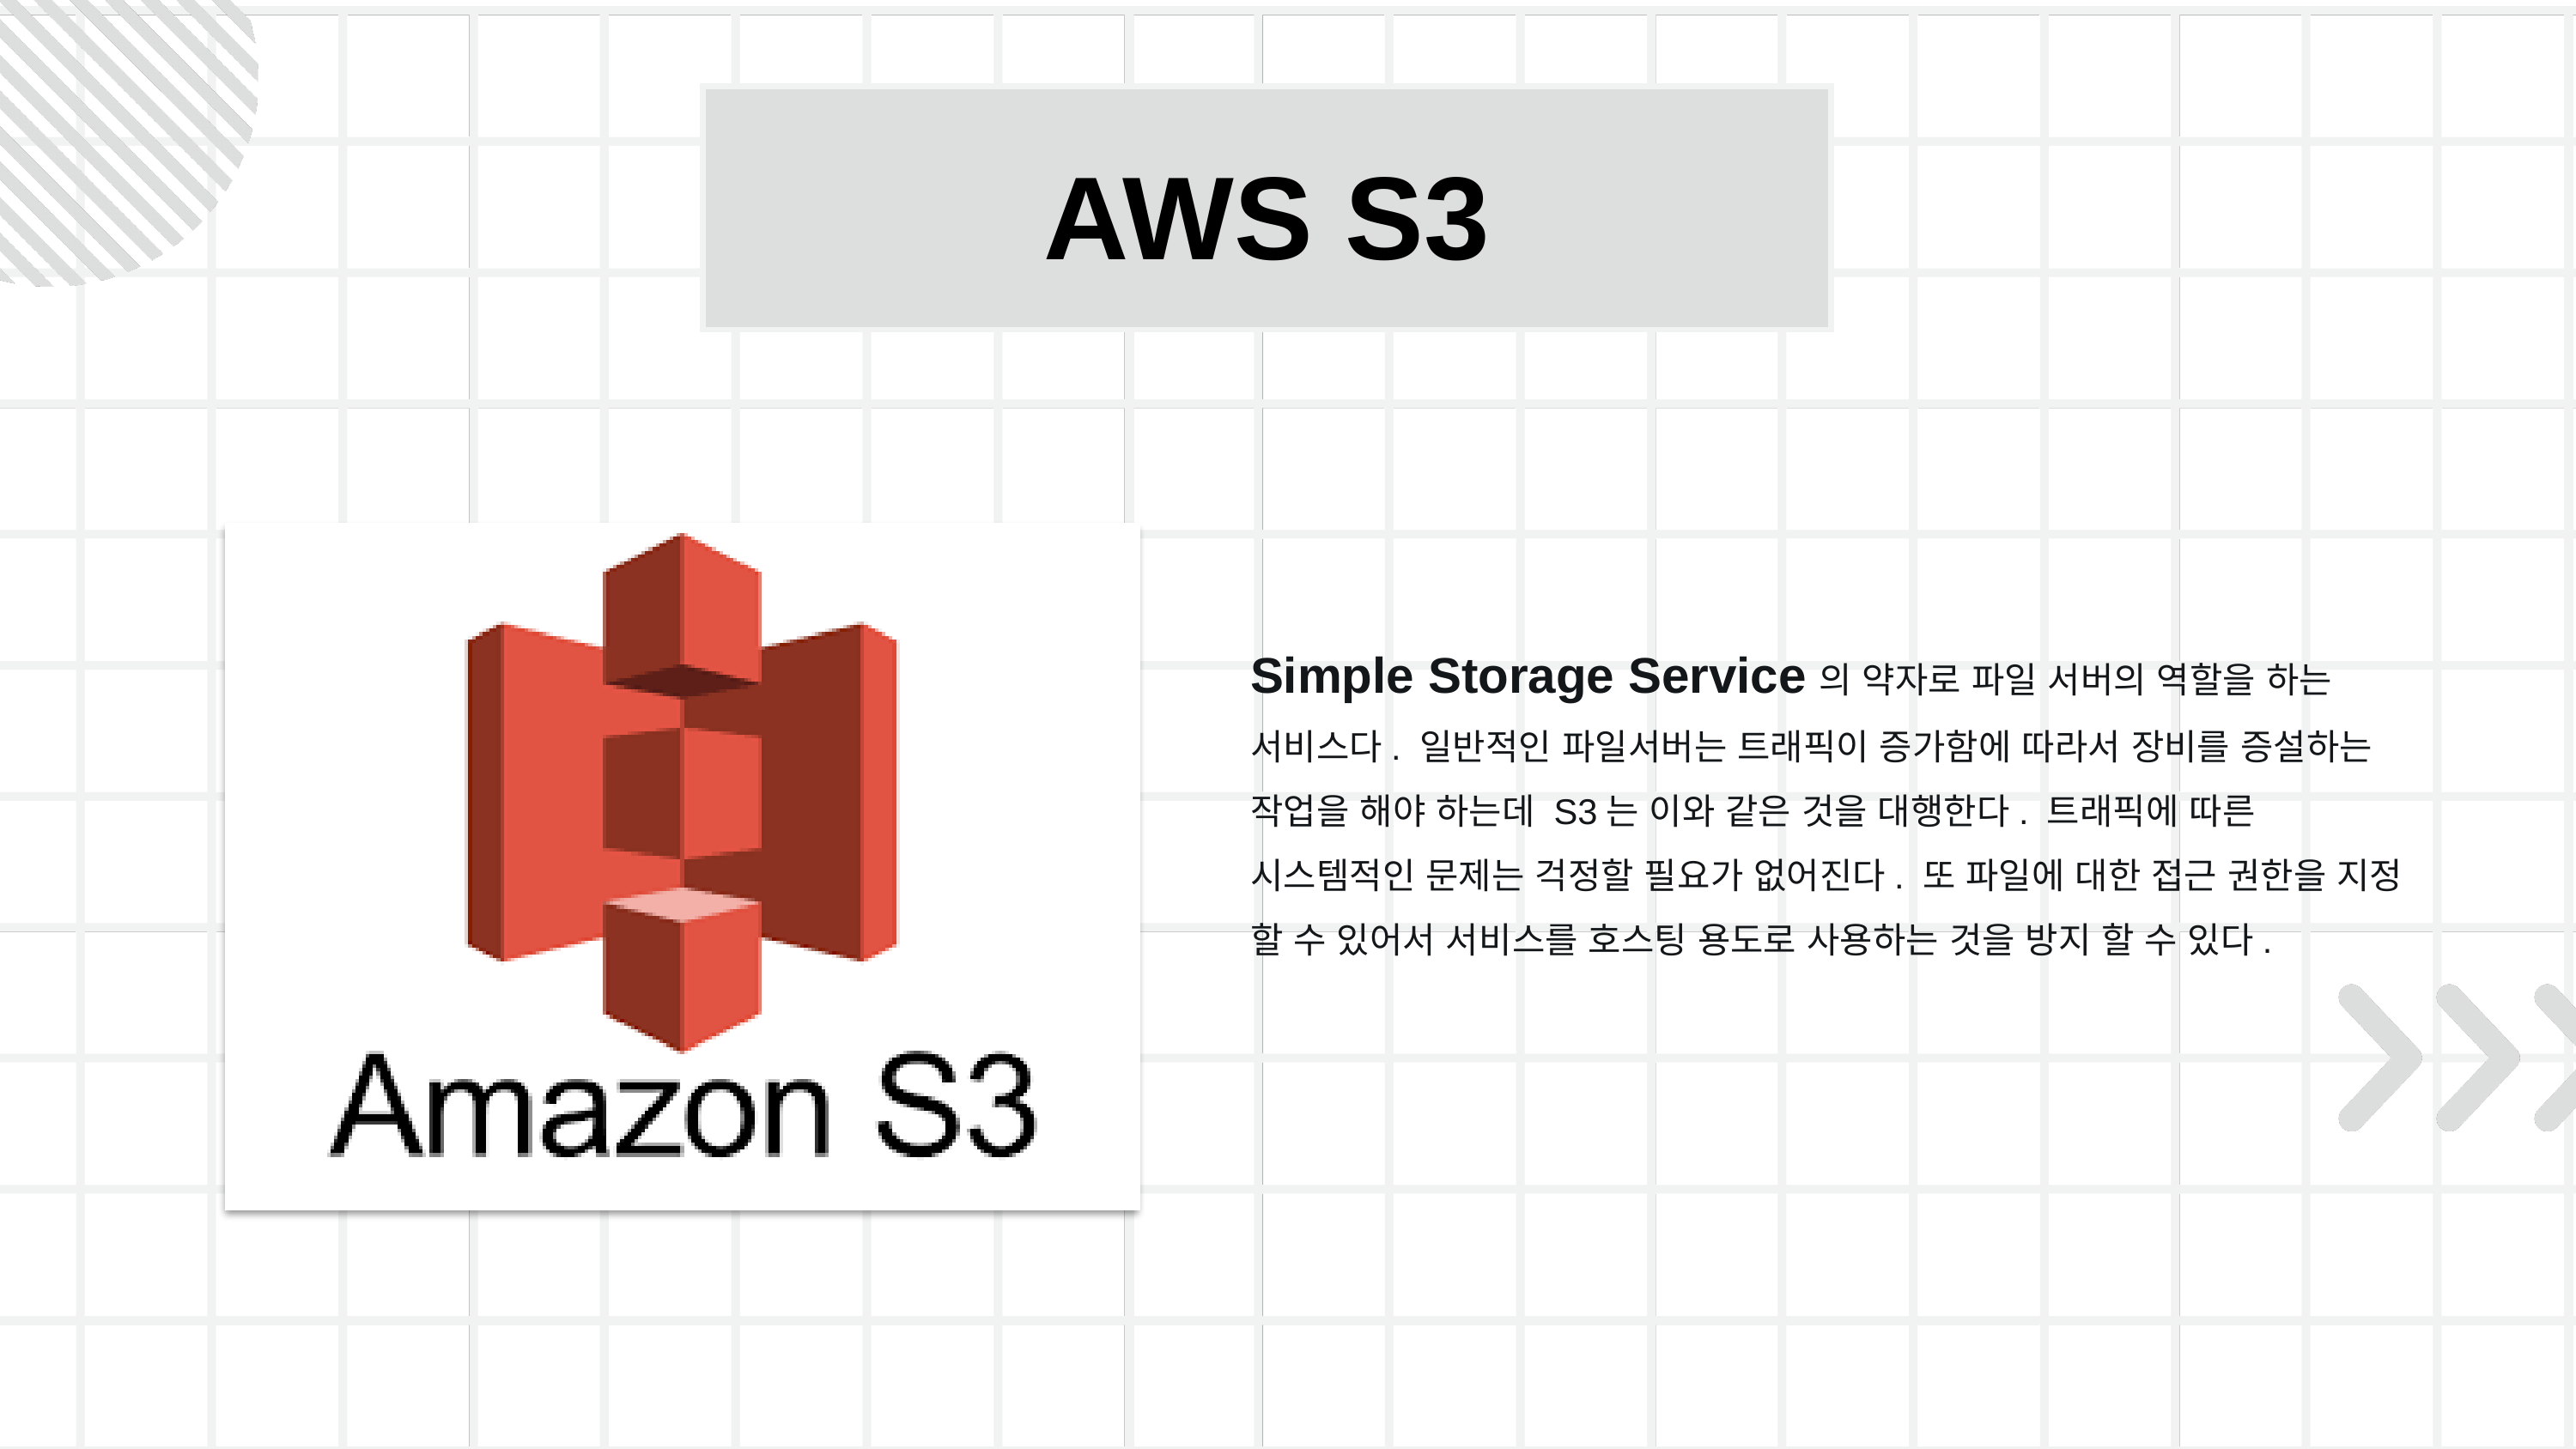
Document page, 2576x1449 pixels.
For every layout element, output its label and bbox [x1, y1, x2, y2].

text_box [0, 6, 2576, 1449]
text_box [618, 86, 1916, 330]
picture [225, 523, 1140, 1210]
